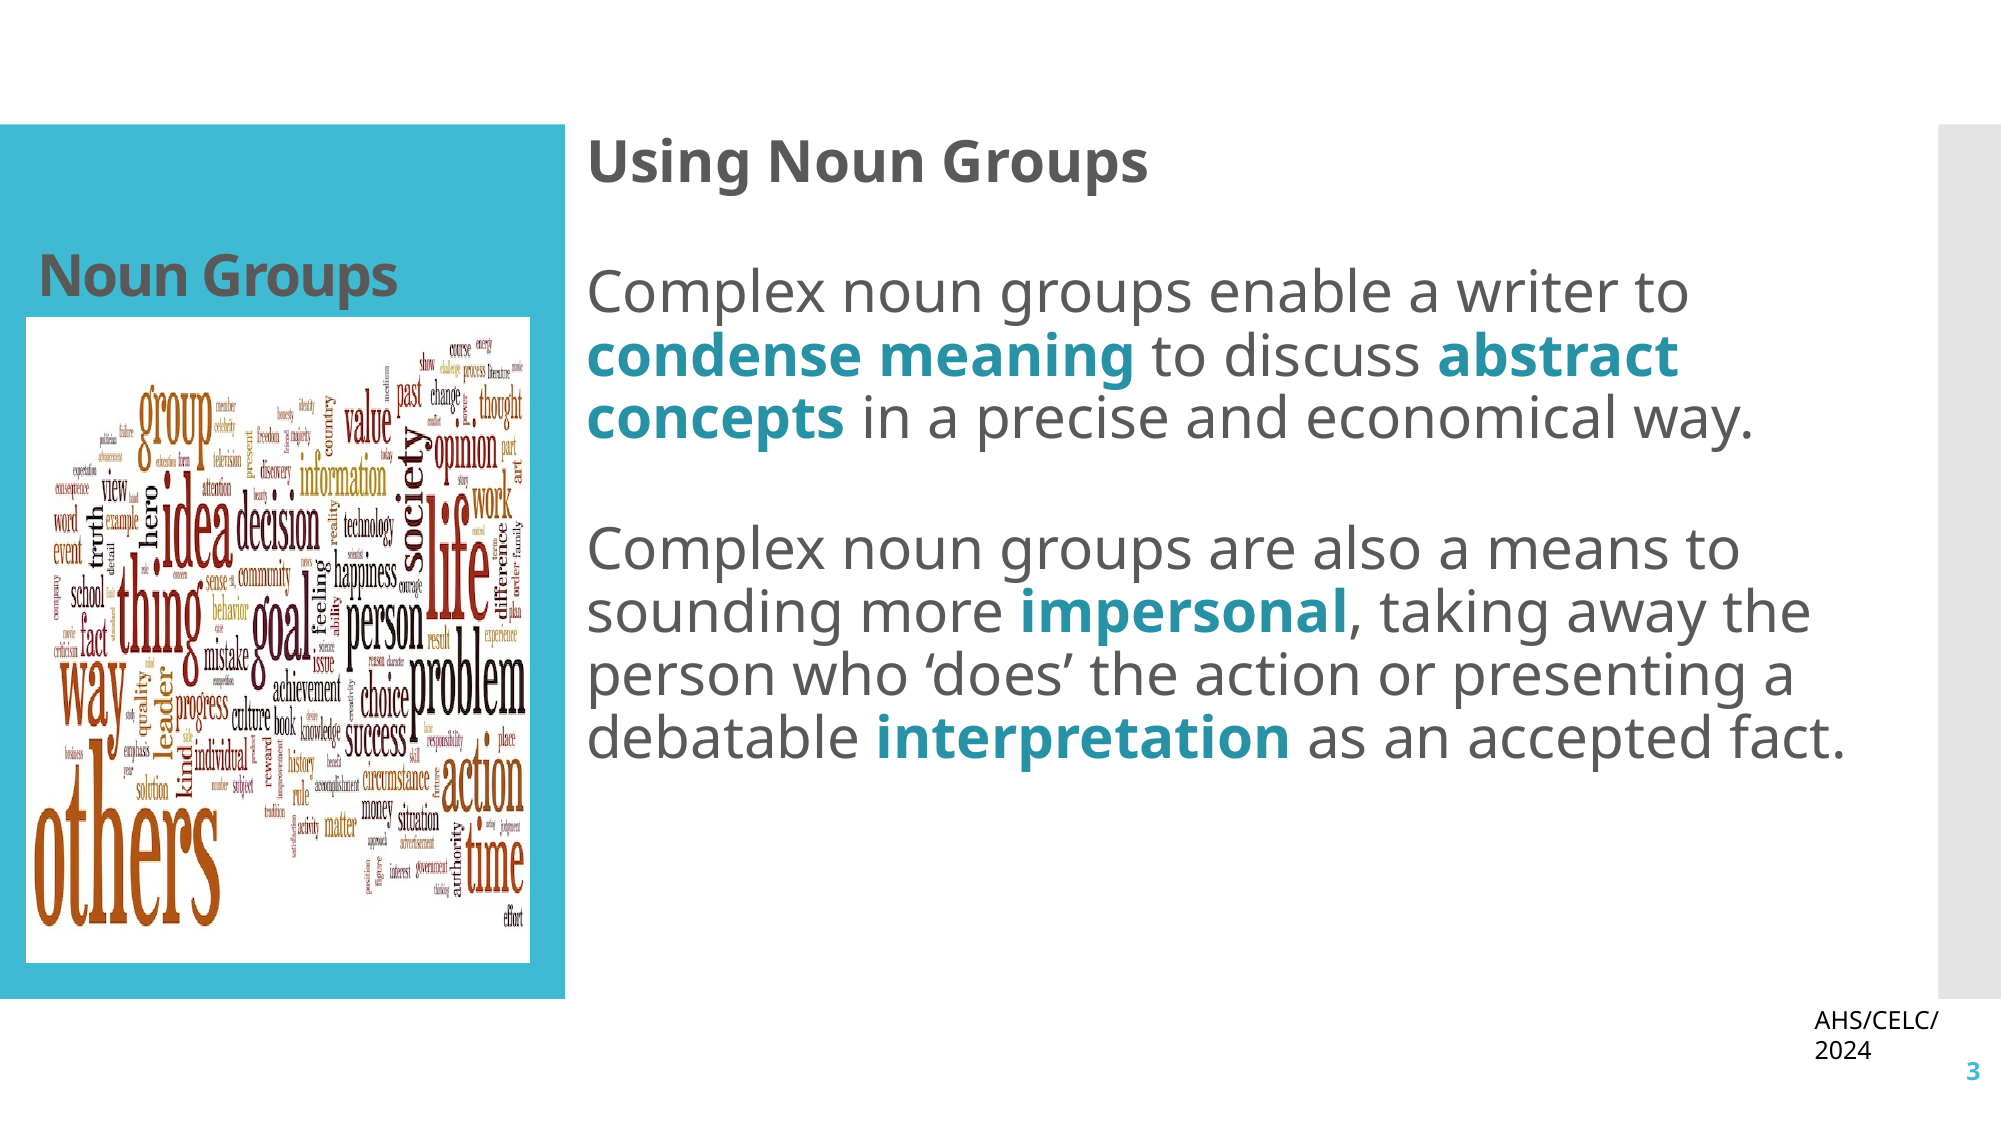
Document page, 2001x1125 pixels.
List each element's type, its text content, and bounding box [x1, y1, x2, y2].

list Using Noun Groups Complex noun groups enable a writer to condense meaning to discuss abstract concepts in a precise and economical way. Complex noun groups are also a means to sounding more impersonal, taking away the person who ‘does’ the action or presenting a debatable interpretation as an accepted fact. [571, 124, 1930, 884]
title Noun Groups [22, 194, 534, 317]
slide_number 3 [1744, 1042, 1996, 1103]
text_box AHS/CELC/2024 [1799, 997, 2000, 1072]
picture [26, 317, 530, 963]
